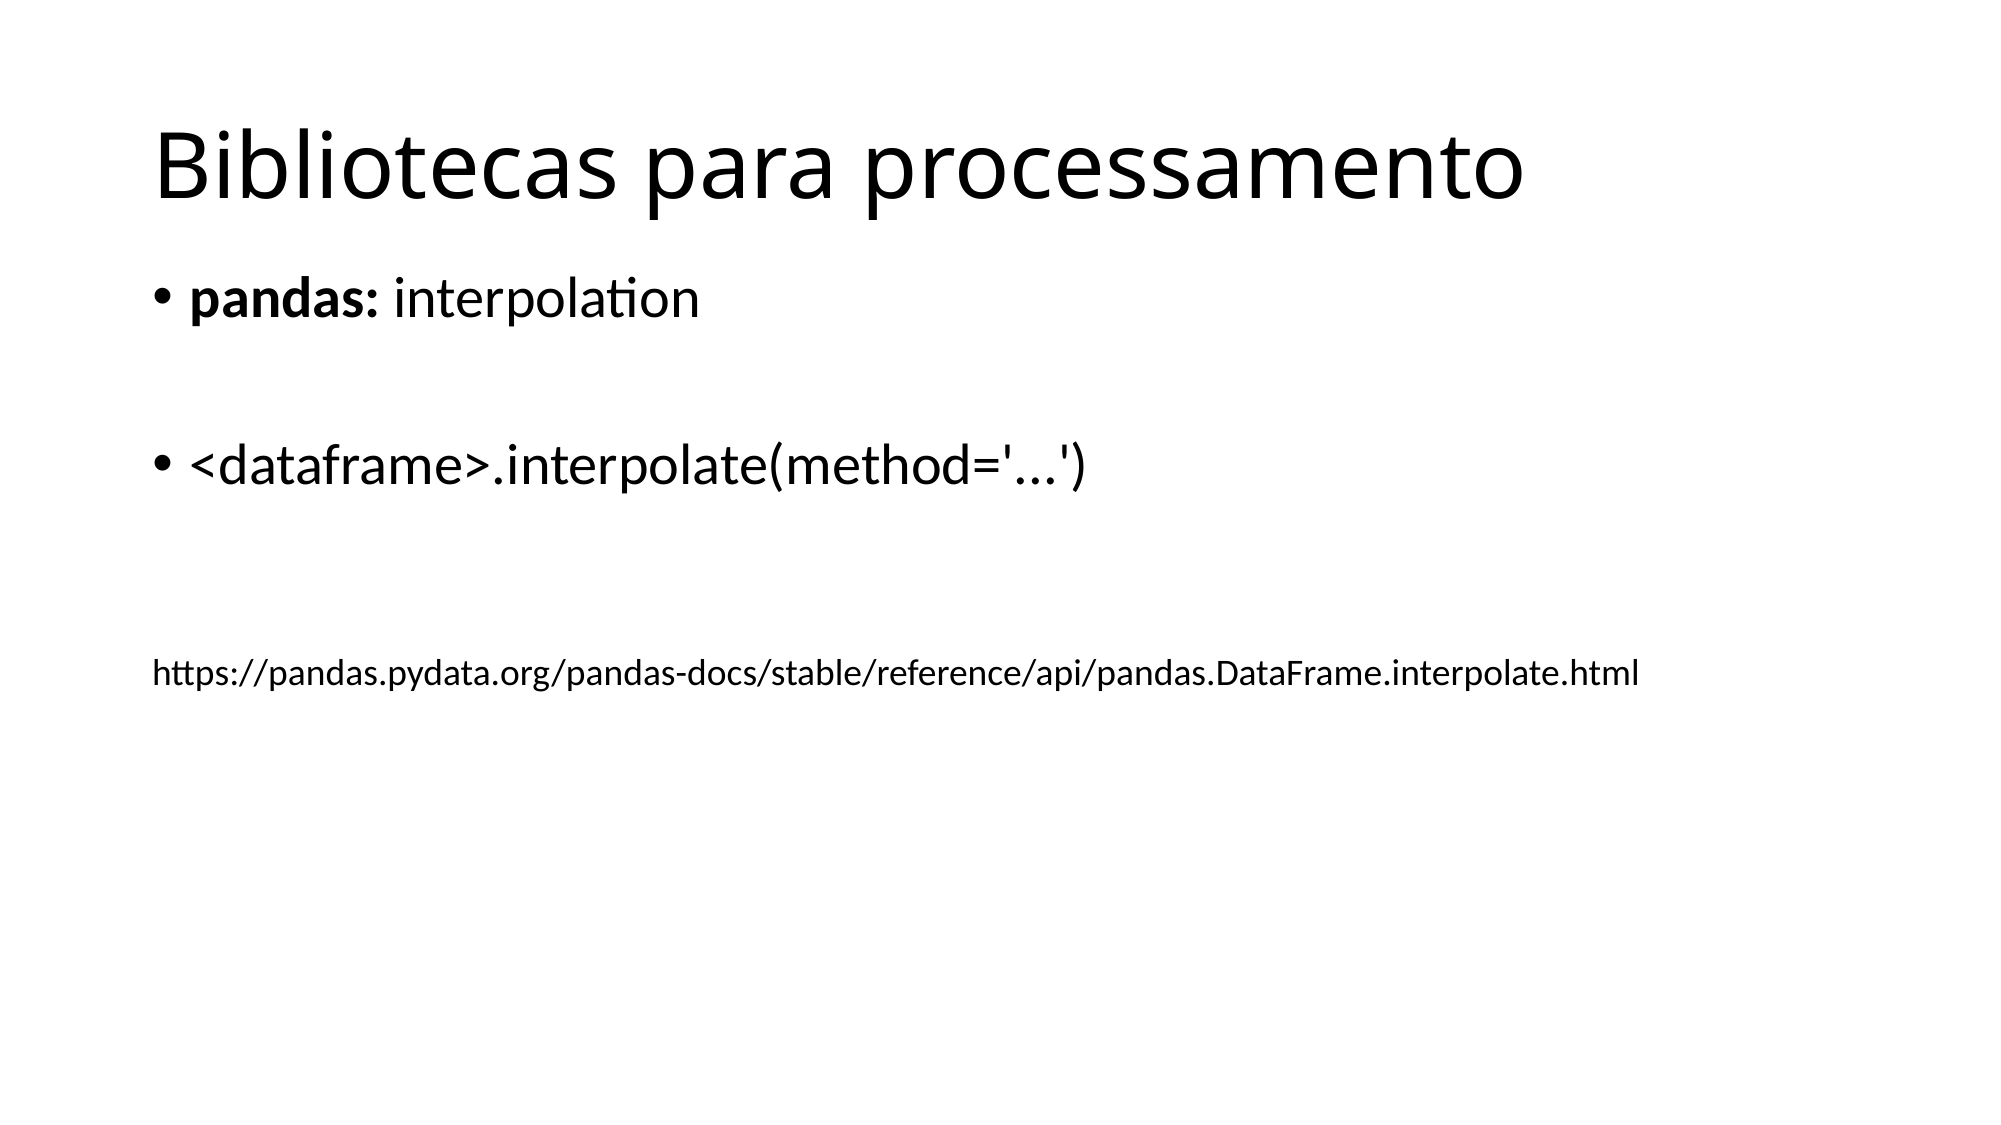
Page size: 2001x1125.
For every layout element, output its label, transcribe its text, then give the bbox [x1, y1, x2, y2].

text_box https://pandas.pydata.org/pandas-docs/stable/reference/api/pandas.DataFrame.interpolate.html [137, 640, 1707, 700]
list pandas: interpolation <dataframe>.interpolate(method='...') [137, 259, 1863, 1021]
title Bibliotecas para processamento [137, 59, 1896, 278]
